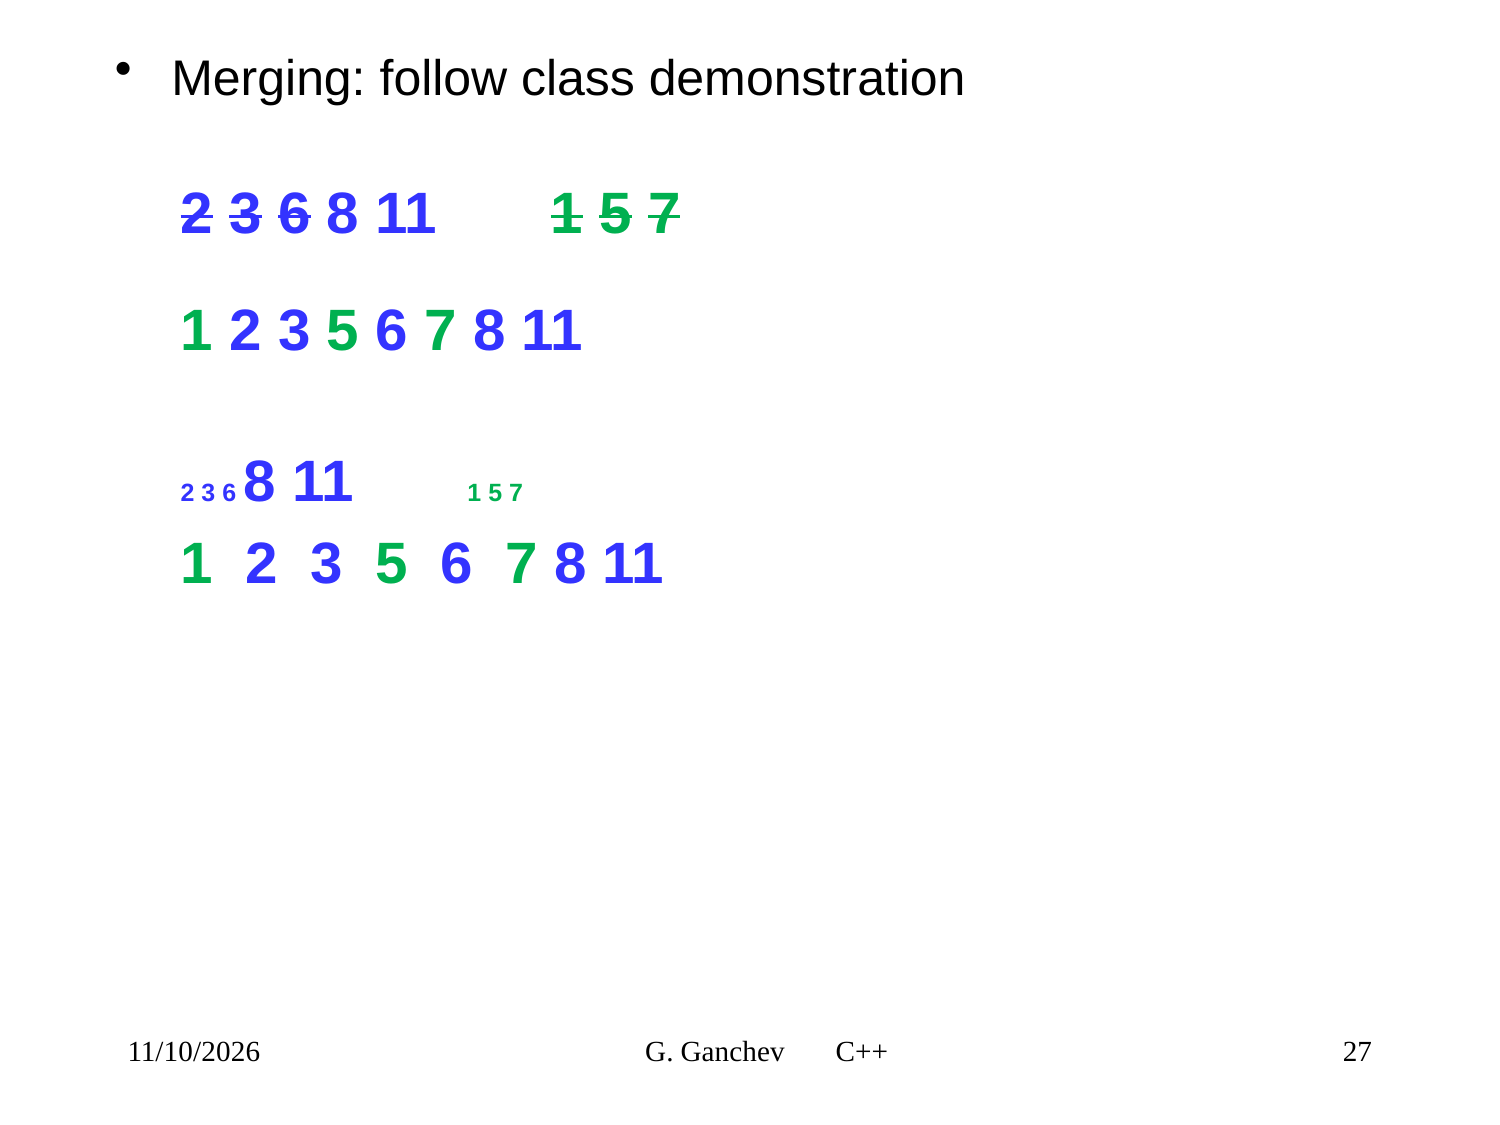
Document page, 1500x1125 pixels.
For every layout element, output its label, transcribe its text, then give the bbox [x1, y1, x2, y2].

slide_number 27 [1074, 1024, 1388, 1101]
list Merging: follow class demonstration 2 3 6 8 11 1 5 7 1 2 3 5 6 7 8 11 2 3 6 8 11 1 5 7 1 2 3 5 6 7 8 11 [99, 37, 1375, 1004]
footer G. Ganchev C++ [383, 1024, 1074, 1101]
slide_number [112, 1024, 383, 1101]
